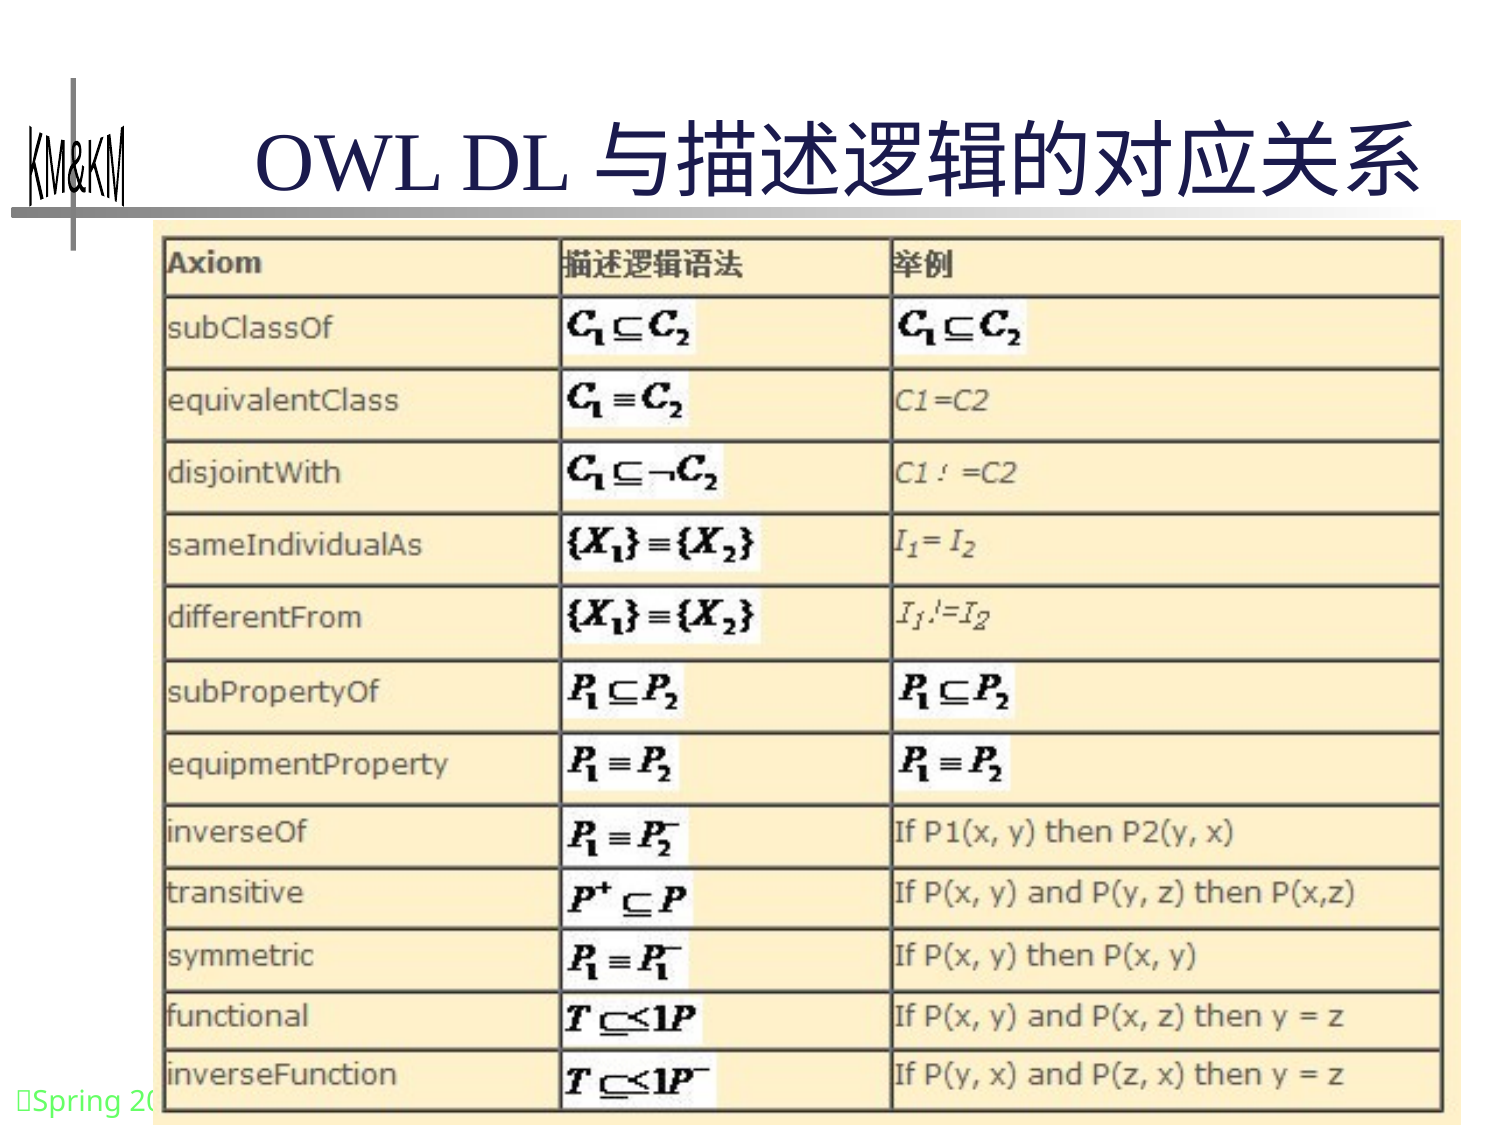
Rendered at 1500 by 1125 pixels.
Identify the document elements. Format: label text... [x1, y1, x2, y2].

picture [152, 220, 1461, 1125]
title OWL DL与描述逻辑的对应关系 [239, 112, 1500, 203]
